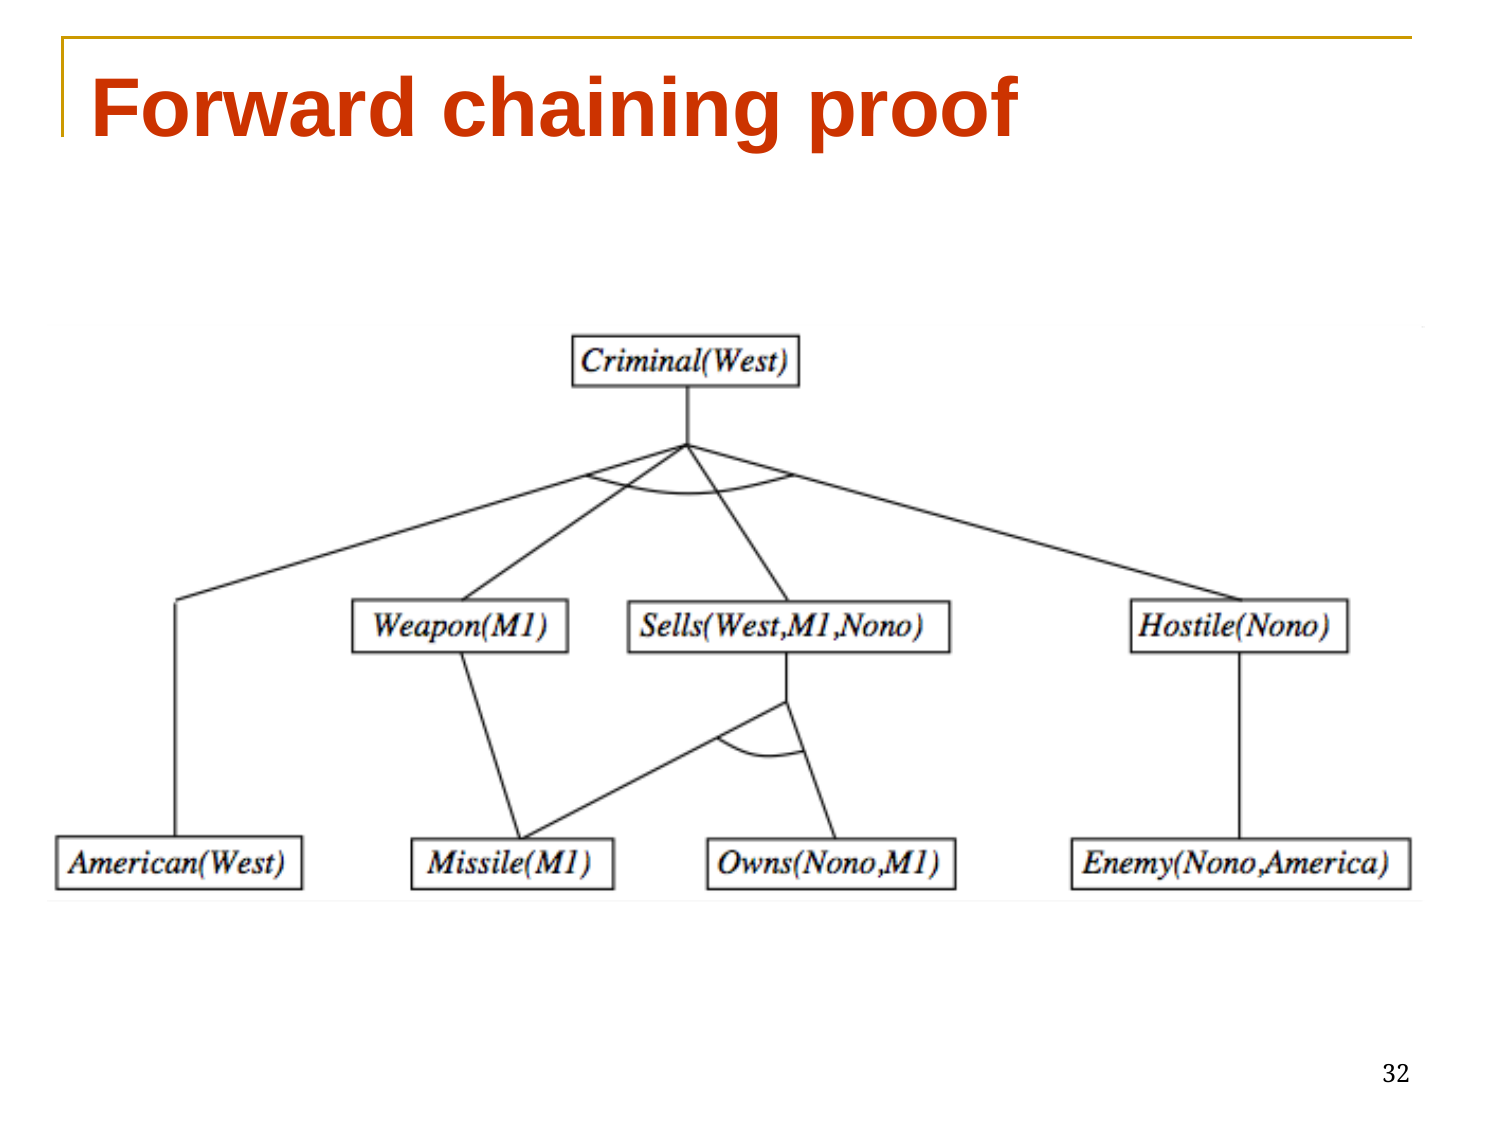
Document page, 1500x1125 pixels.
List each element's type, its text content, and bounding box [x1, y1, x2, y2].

slide_number 32 [1074, 1023, 1426, 1100]
title Forward chaining proof [74, 45, 1426, 233]
picture [47, 302, 1426, 913]
